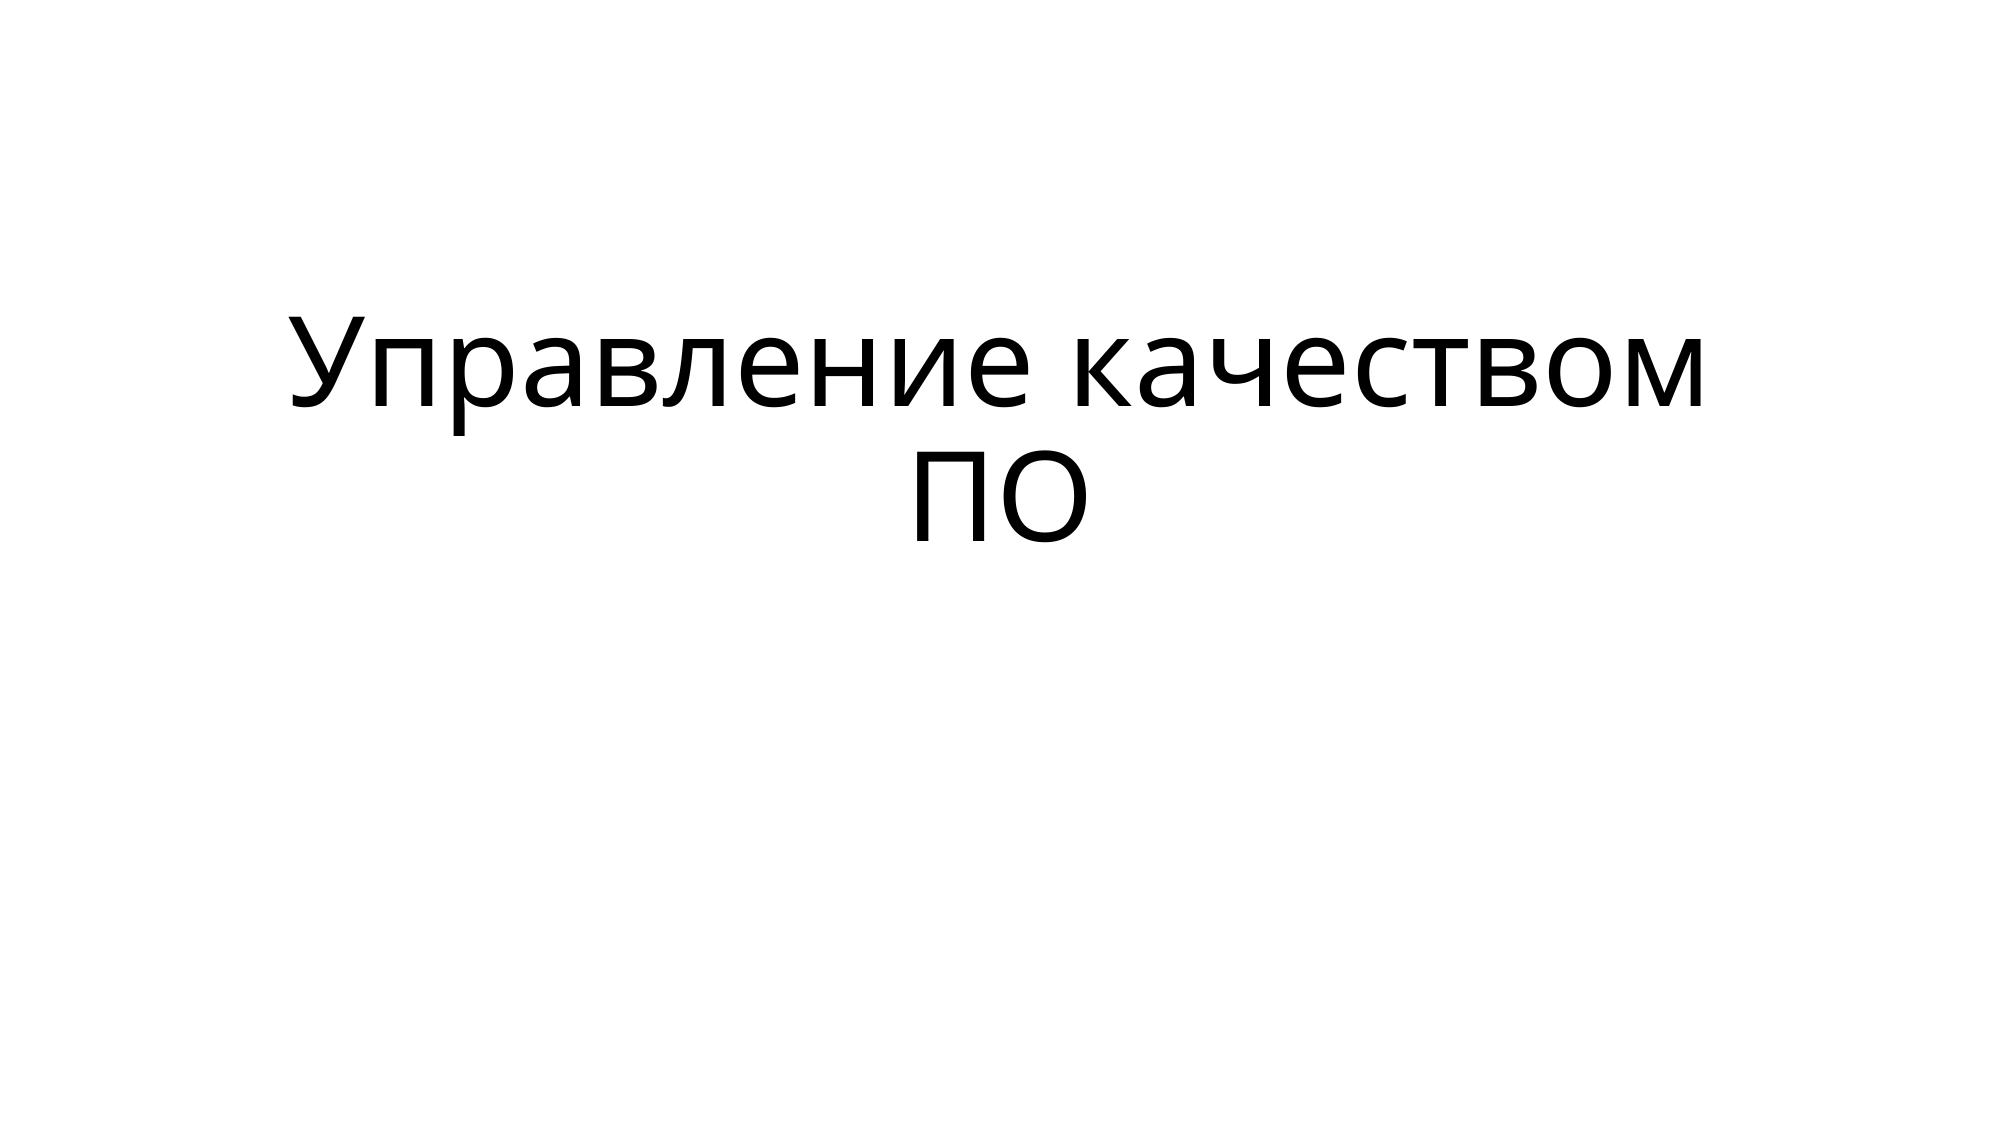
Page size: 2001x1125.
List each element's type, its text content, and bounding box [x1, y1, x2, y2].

title Управление качеством ПО [249, 184, 1750, 576]
